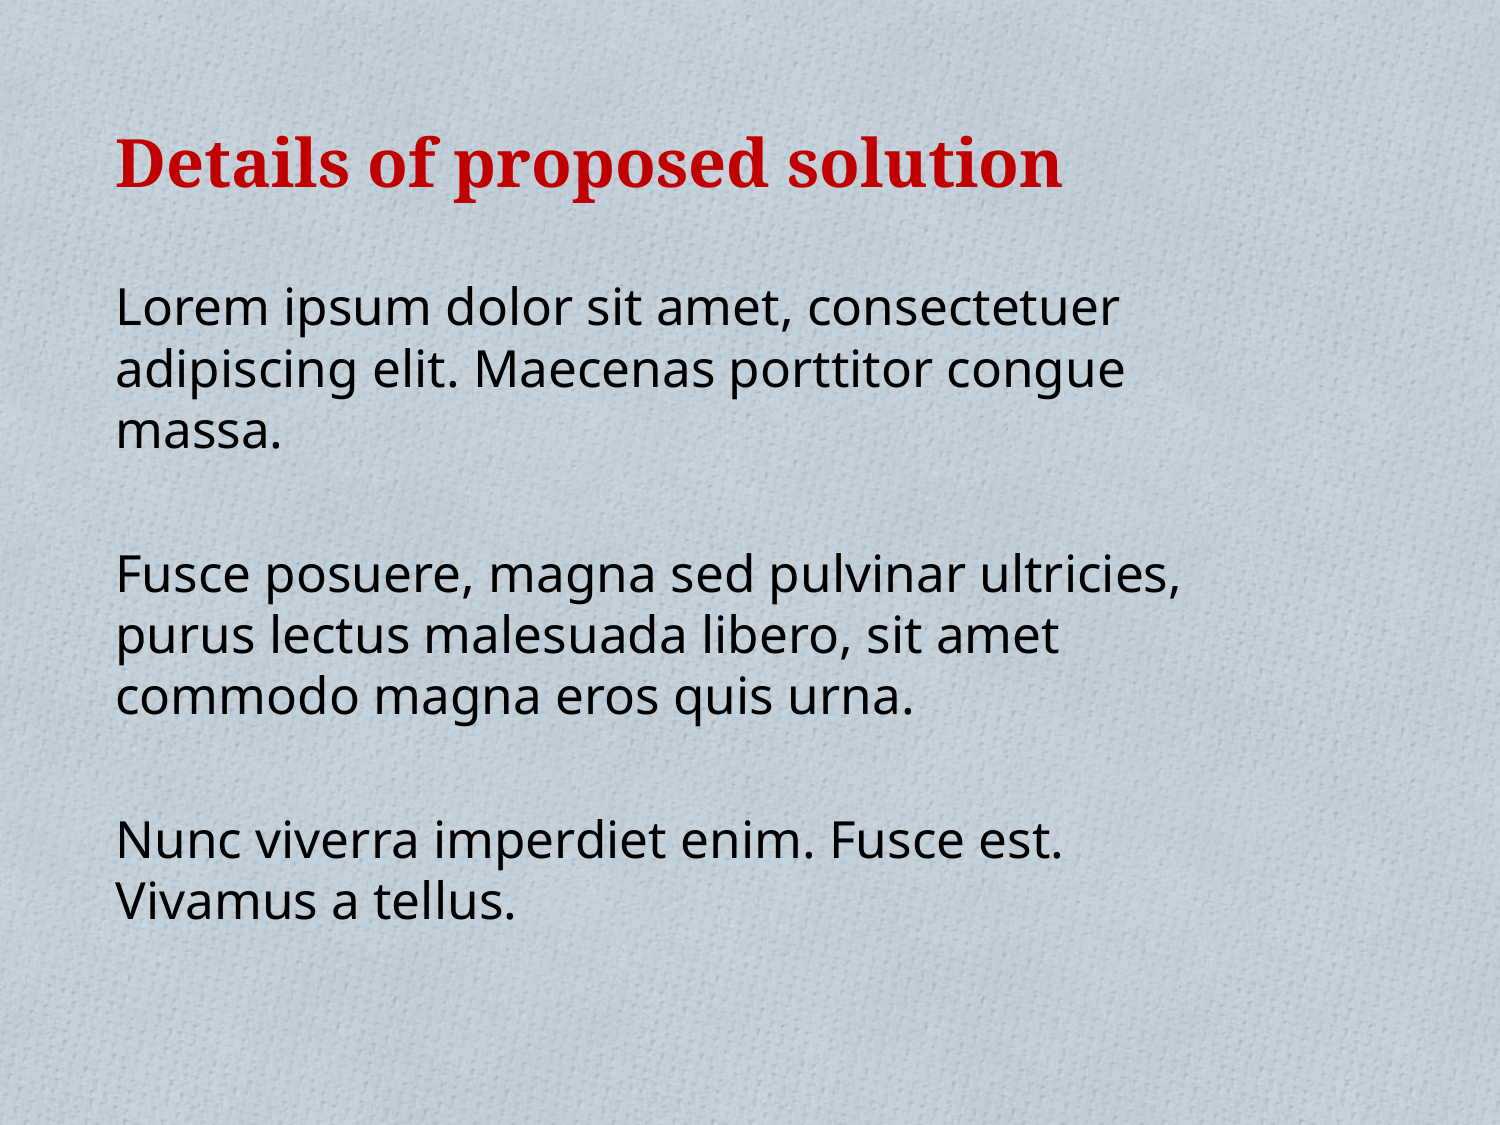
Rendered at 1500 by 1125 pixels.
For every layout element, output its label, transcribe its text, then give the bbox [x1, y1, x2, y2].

title Details of proposed solution [100, 90, 1447, 232]
list Lorem ipsum dolor sit amet, consectetuer adipiscing elit. Maecenas porttitor congue massa. Fusce posuere, magna sed pulvinar ultricies, purus lectus malesuada libero, sit amet commodo magna eros quis urna. Nunc viverra imperdiet enim. Fusce est. Vivamus a tellus. [100, 267, 1257, 939]
